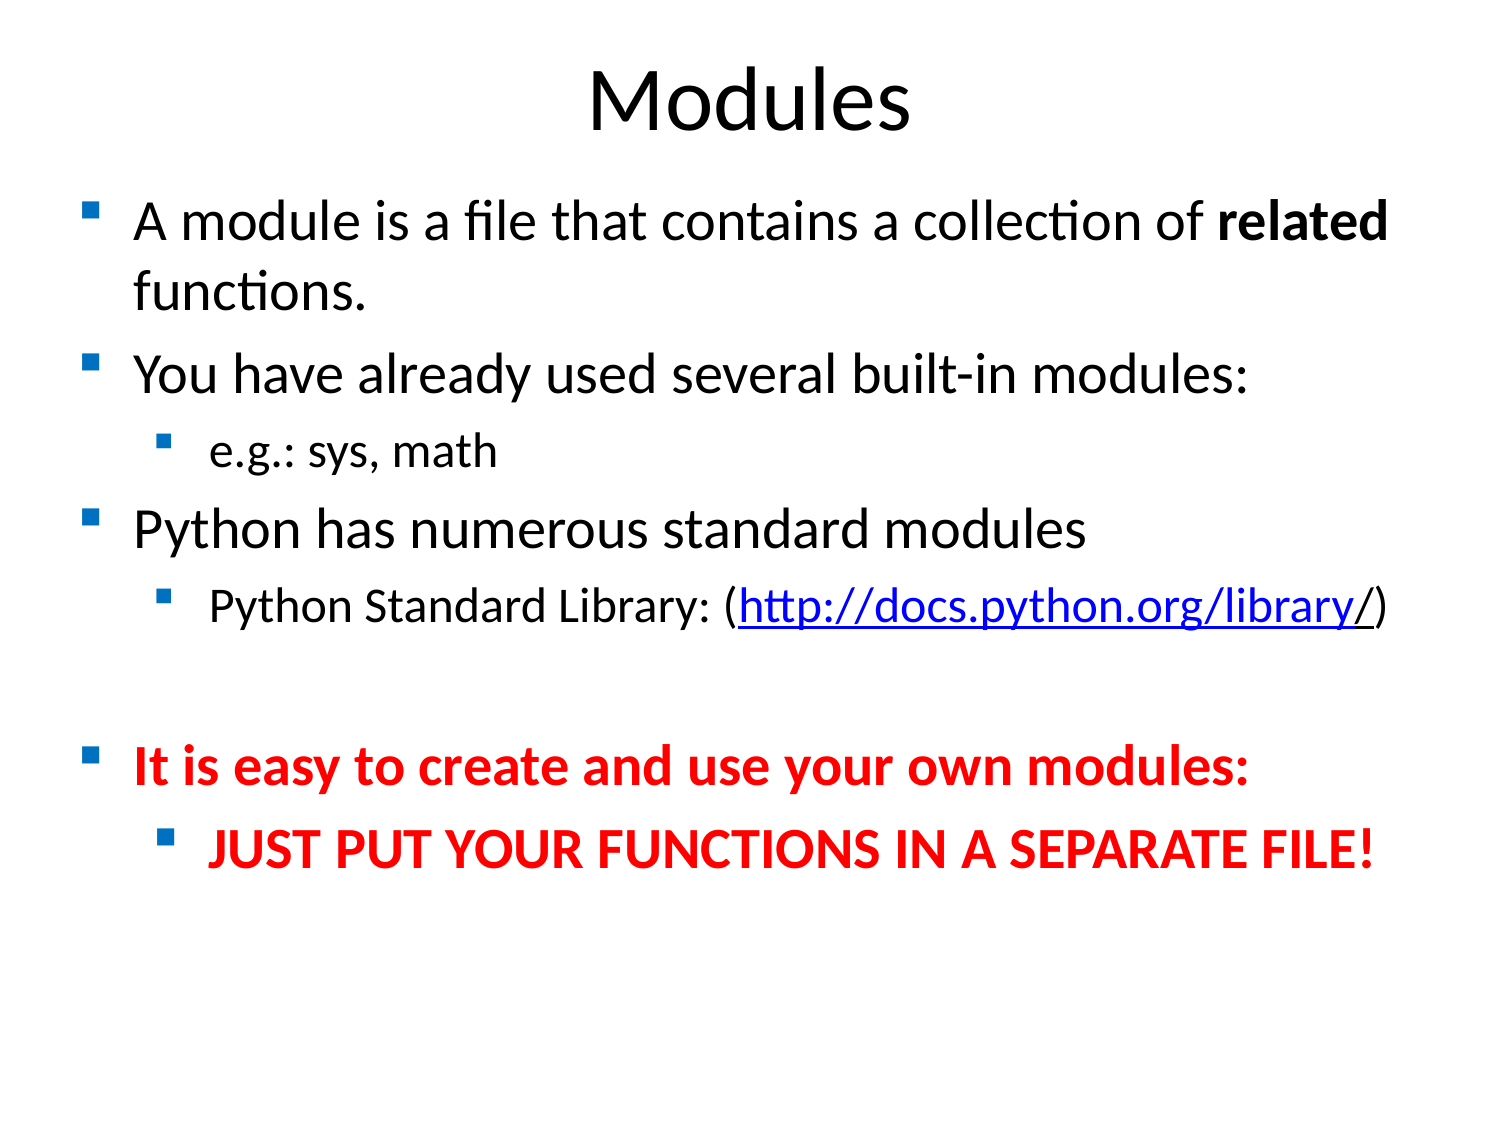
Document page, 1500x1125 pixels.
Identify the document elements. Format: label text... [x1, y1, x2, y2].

text_box A module is a file that contains a collection of related functions. You have already used several built-in modules: e.g.: sys, math Python has numerous standard modules Python Standard Library: (http://docs.python.org/library/) It is easy to create and use your own modules: JUST PUT YOUR FUNCTIONS IN A SEPARATE FILE! [62, 174, 1438, 317]
text_box Modules [0, 0, 1500, 187]
